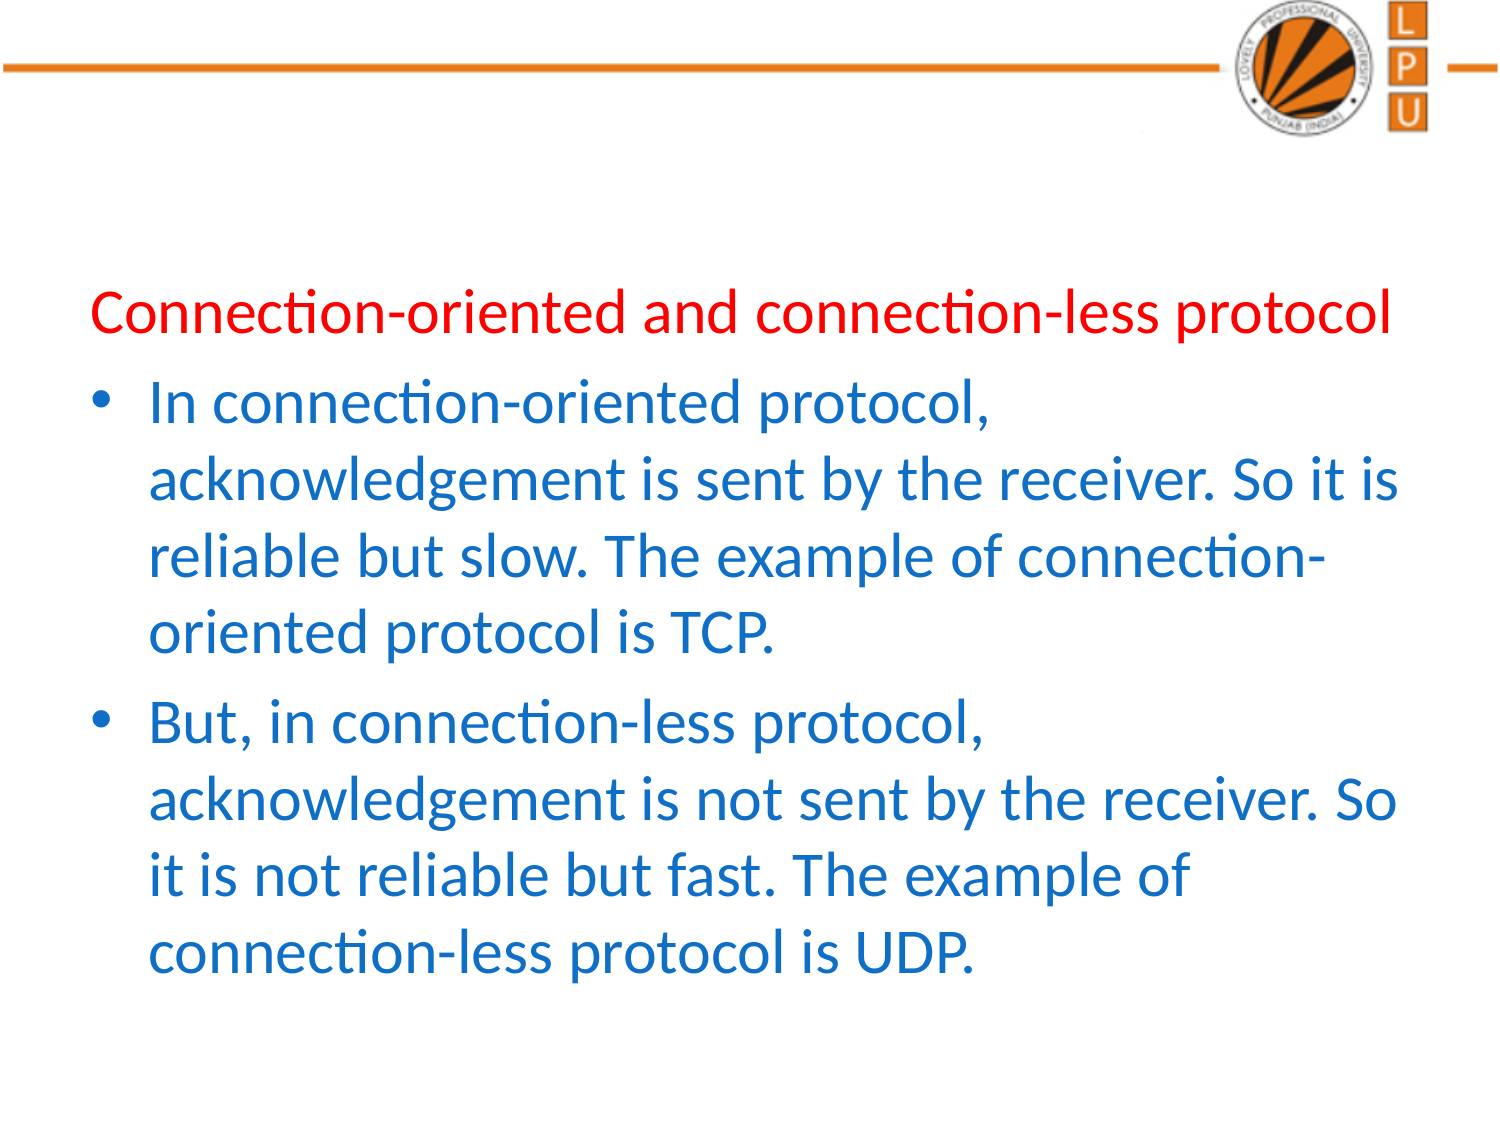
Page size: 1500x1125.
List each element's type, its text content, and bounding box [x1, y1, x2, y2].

picture [3, 0, 1500, 155]
list Connection-oriented and connection-less protocol In connection-oriented protocol, acknowledgement is sent by the receiver. So it is reliable but slow. The example of connection-oriented protocol is TCP. But, in connection-less protocol, acknowledgement is not sent by the receiver. So it is not reliable but fast. The example of connection-less protocol is UDP. [75, 262, 1425, 1005]
